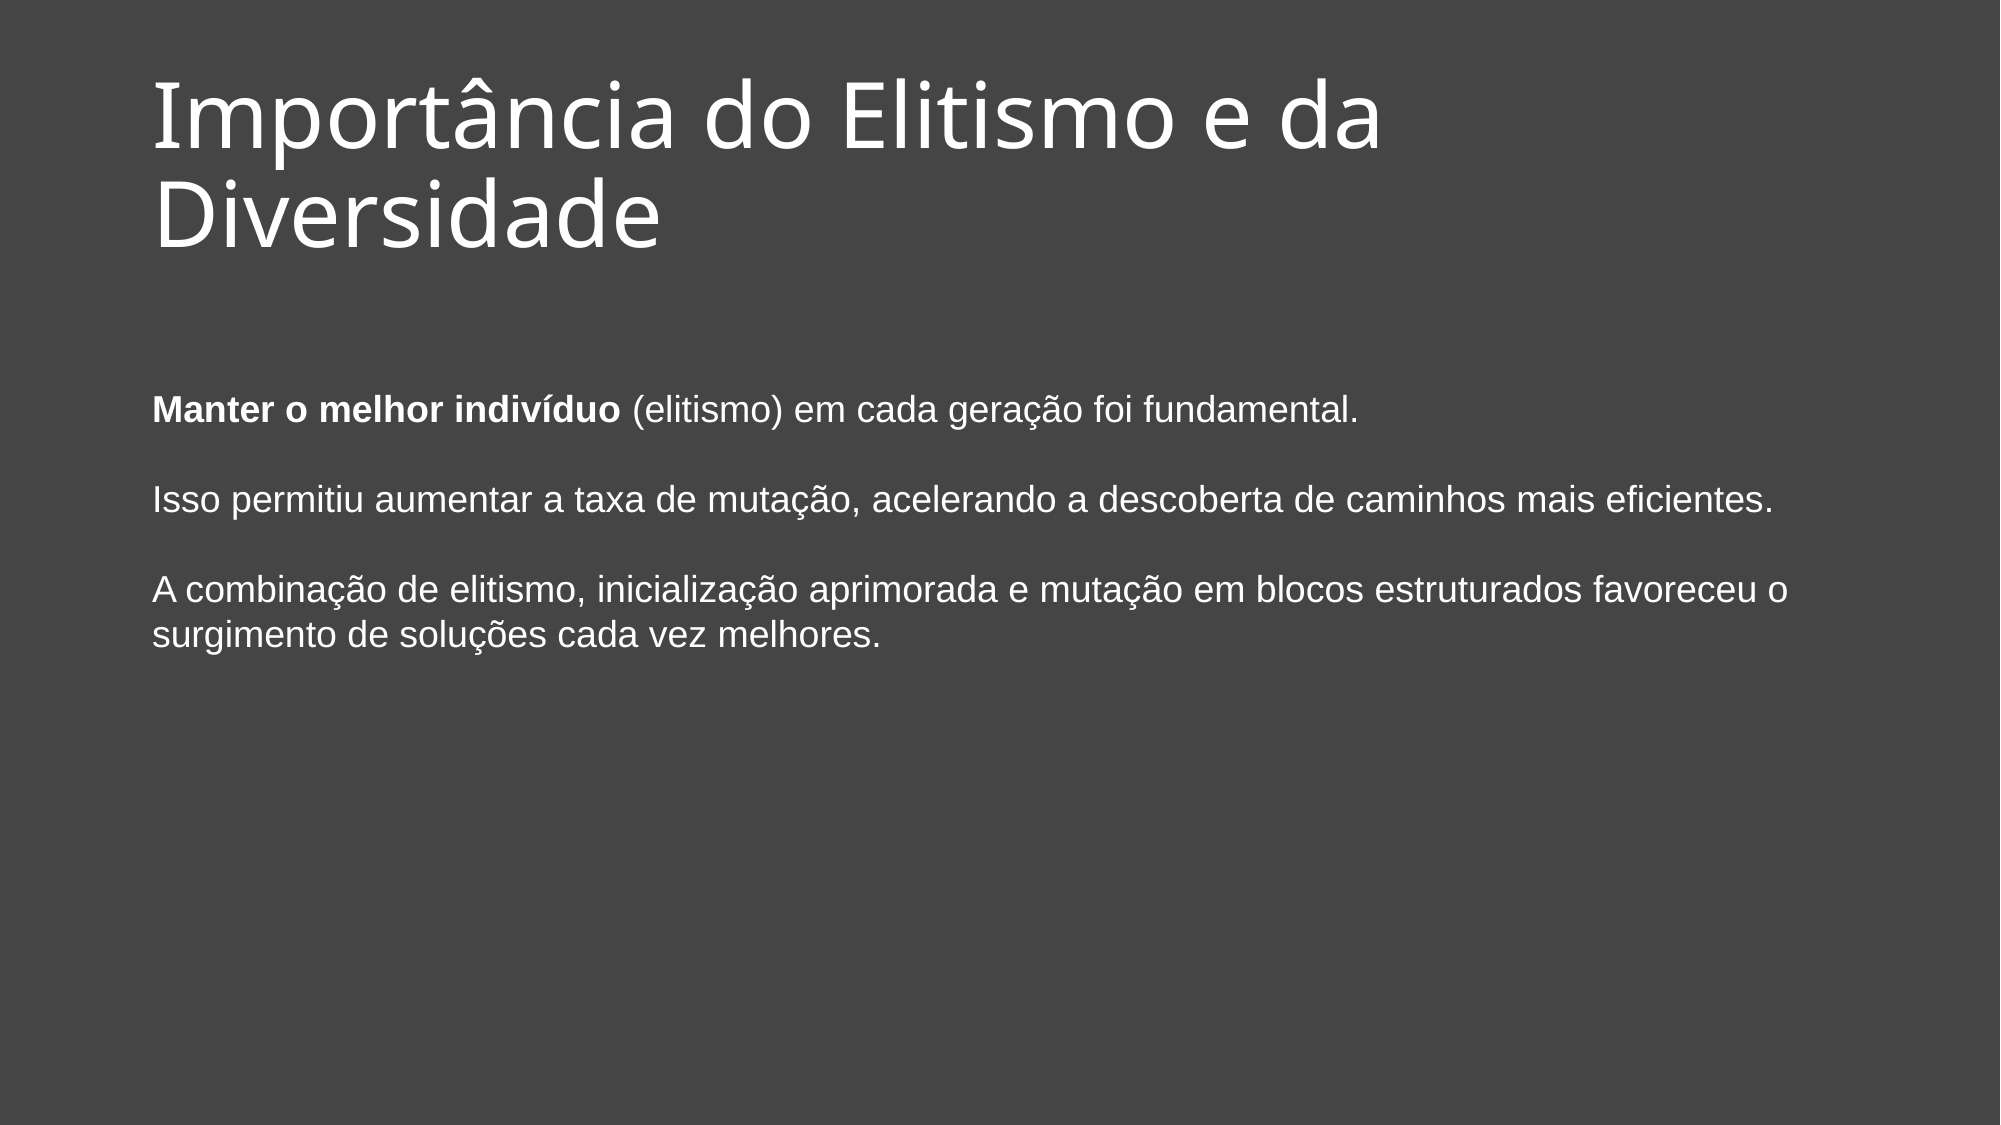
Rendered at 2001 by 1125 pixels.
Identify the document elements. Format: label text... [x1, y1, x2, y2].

text_box Manter o melhor indivíduo (elitismo) em cada geração foi fundamental. Isso permitiu aumentar a taxa de mutação, acelerando a descoberta de caminhos mais eficientes. A combinação de elitismo, inicialização aprimorada e mutação em blocos estruturados favoreceu o surgimento de soluções cada vez melhores. [137, 378, 1903, 663]
title Importância do Elitismo e da Diversidade [137, 59, 1863, 278]
